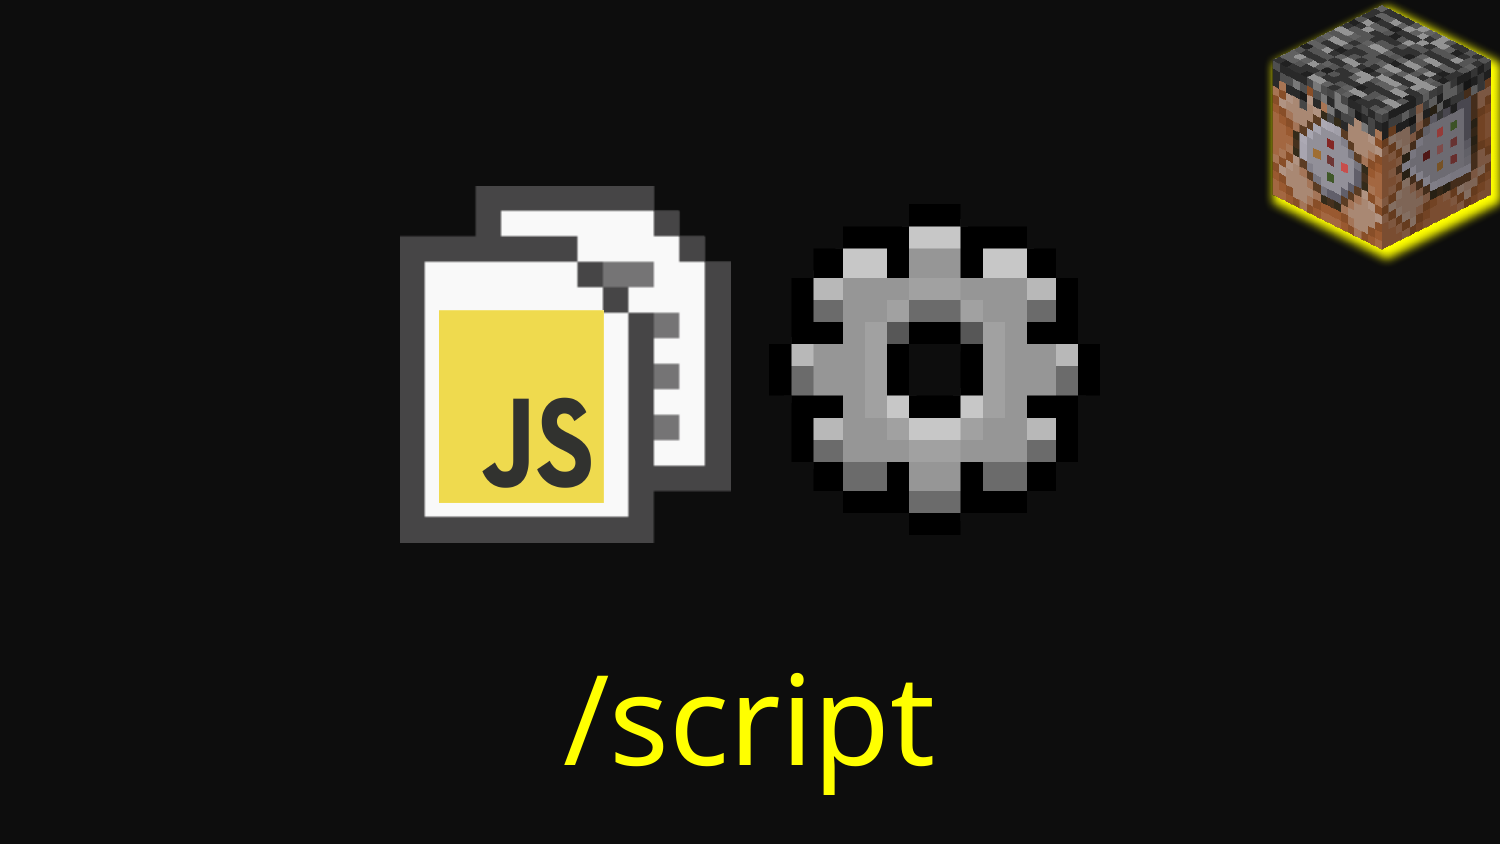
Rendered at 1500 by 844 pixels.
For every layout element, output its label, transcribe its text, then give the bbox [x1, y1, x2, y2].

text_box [400, 186, 1100, 543]
text_box /script [548, 632, 952, 798]
picture [1259, 4, 1500, 250]
